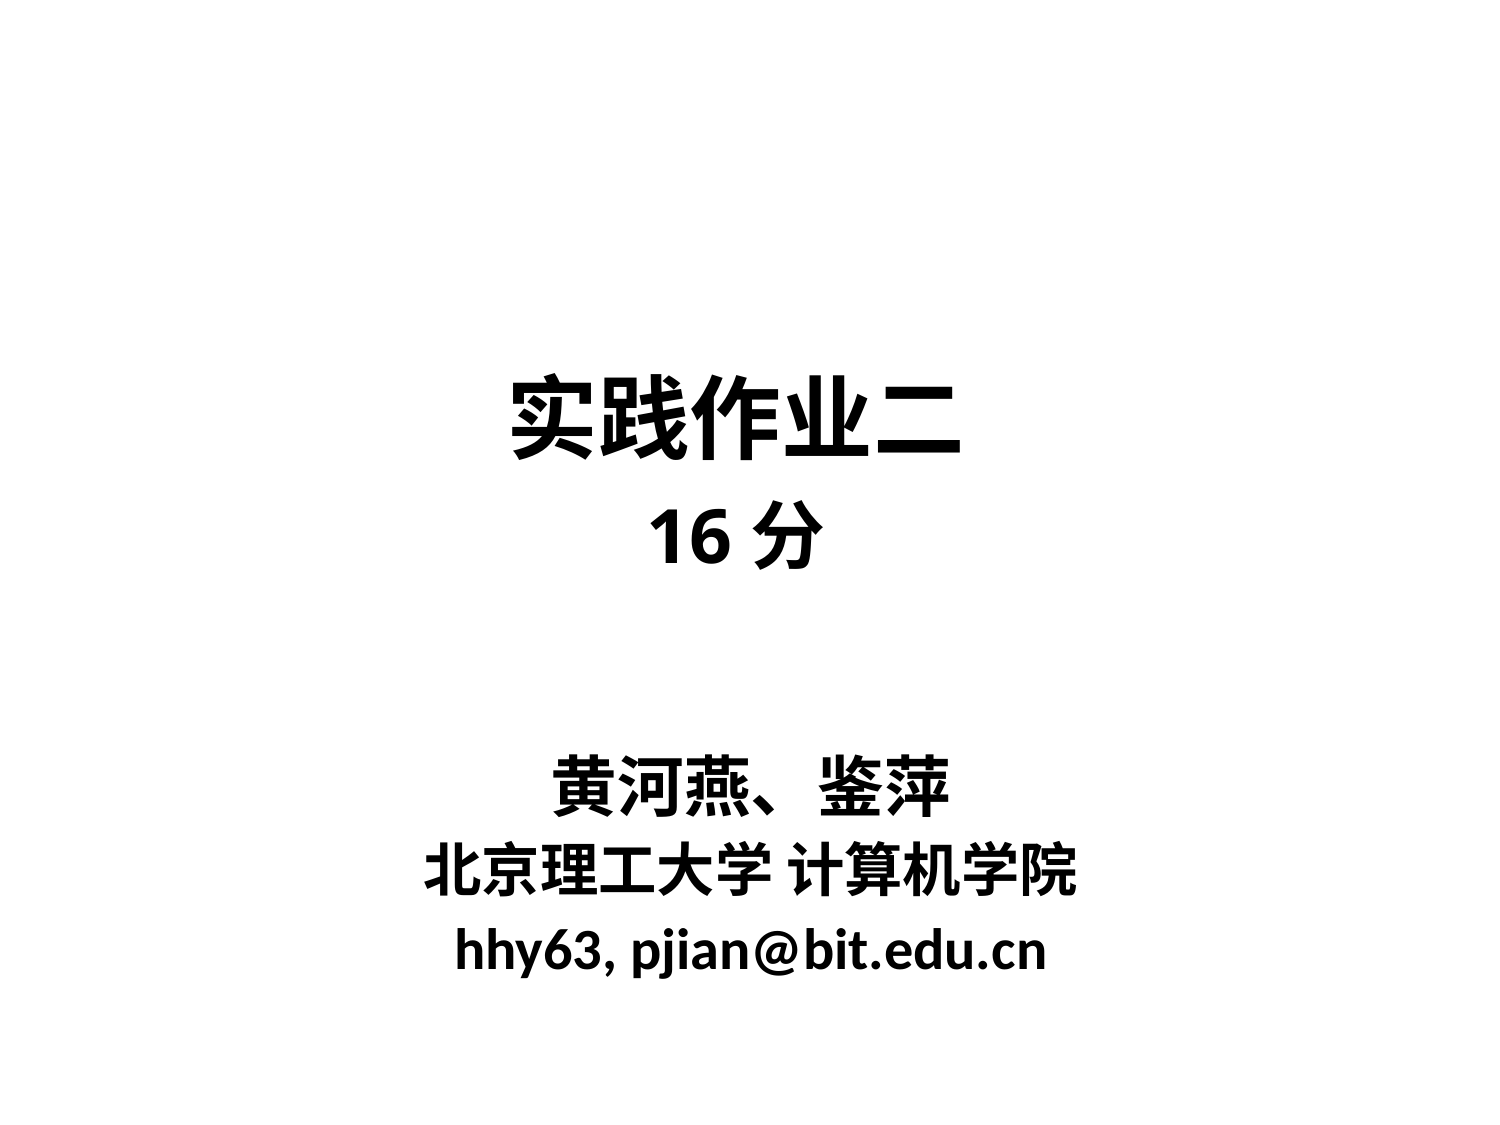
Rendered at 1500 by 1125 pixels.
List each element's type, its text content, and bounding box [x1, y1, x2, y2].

title 实践作业二 16分 [133, 250, 1339, 667]
text_box 黄河燕、鉴萍 北京理工大学 计算机学院 hhy63, pjian@bit.edu.cn [188, 746, 1314, 995]
